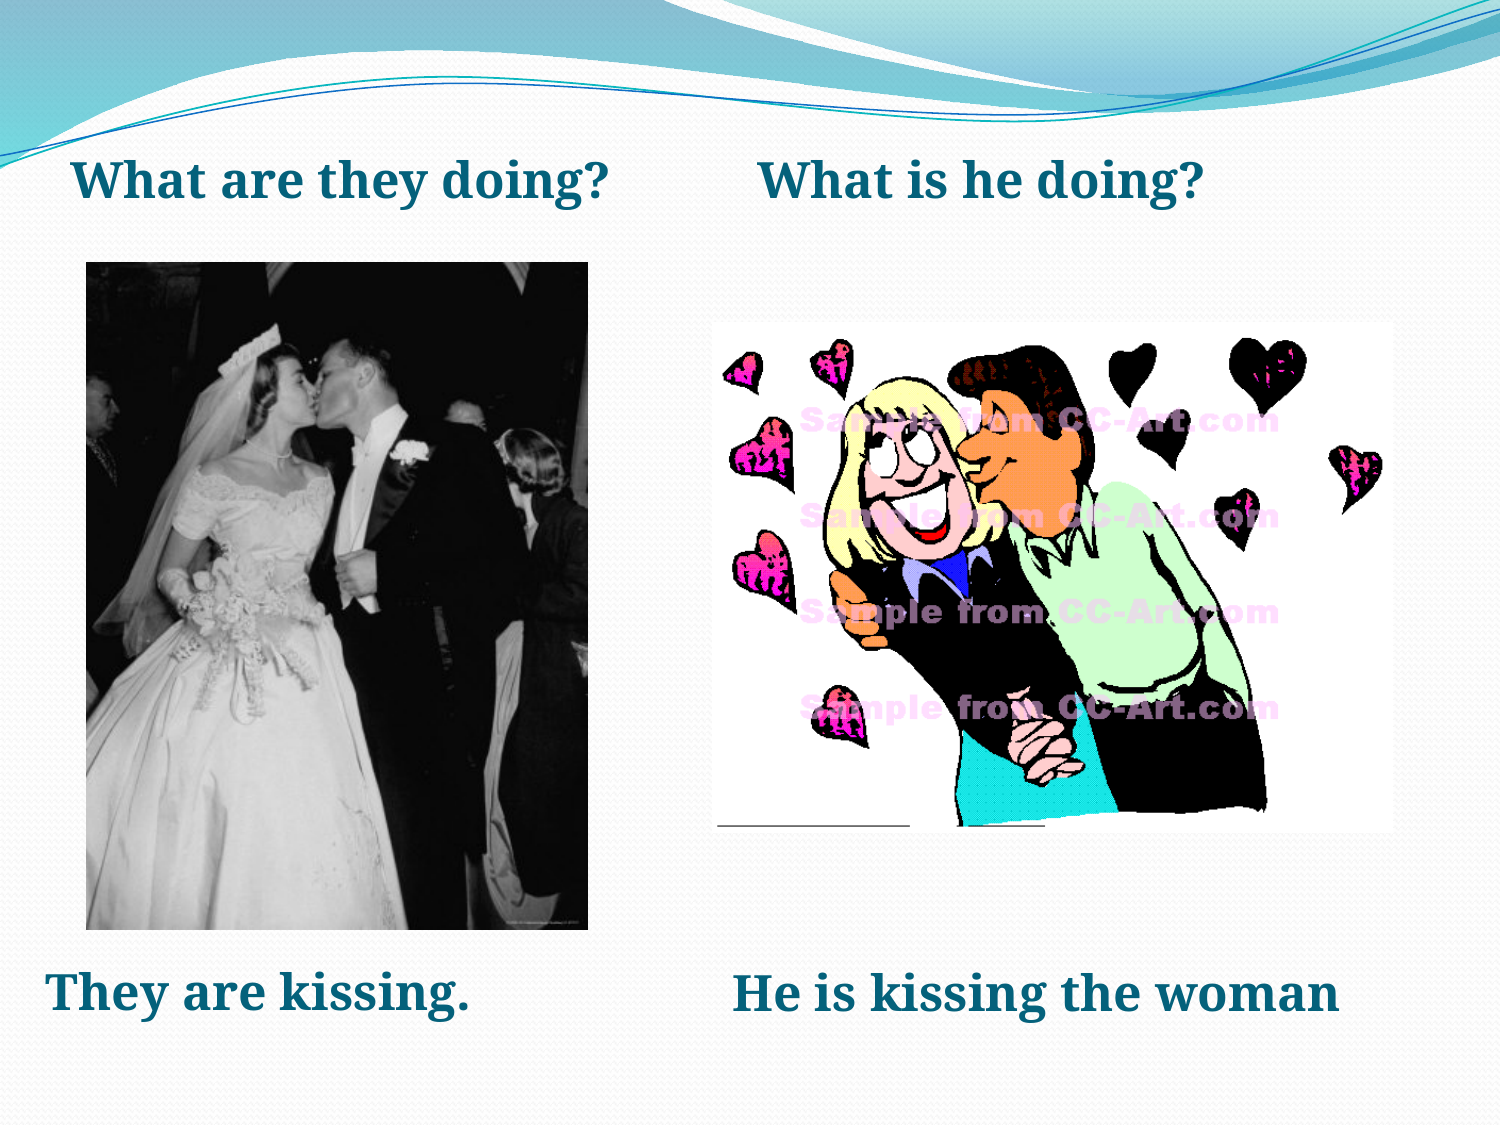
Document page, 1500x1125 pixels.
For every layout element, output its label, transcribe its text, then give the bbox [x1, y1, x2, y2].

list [712, 322, 1393, 833]
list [86, 262, 588, 930]
text_box He is kissing the woman [725, 937, 1388, 1045]
list What is he doing? [750, 125, 1413, 233]
list What are they doing? [63, 124, 726, 233]
text_box They are kissing. [38, 936, 701, 1045]
